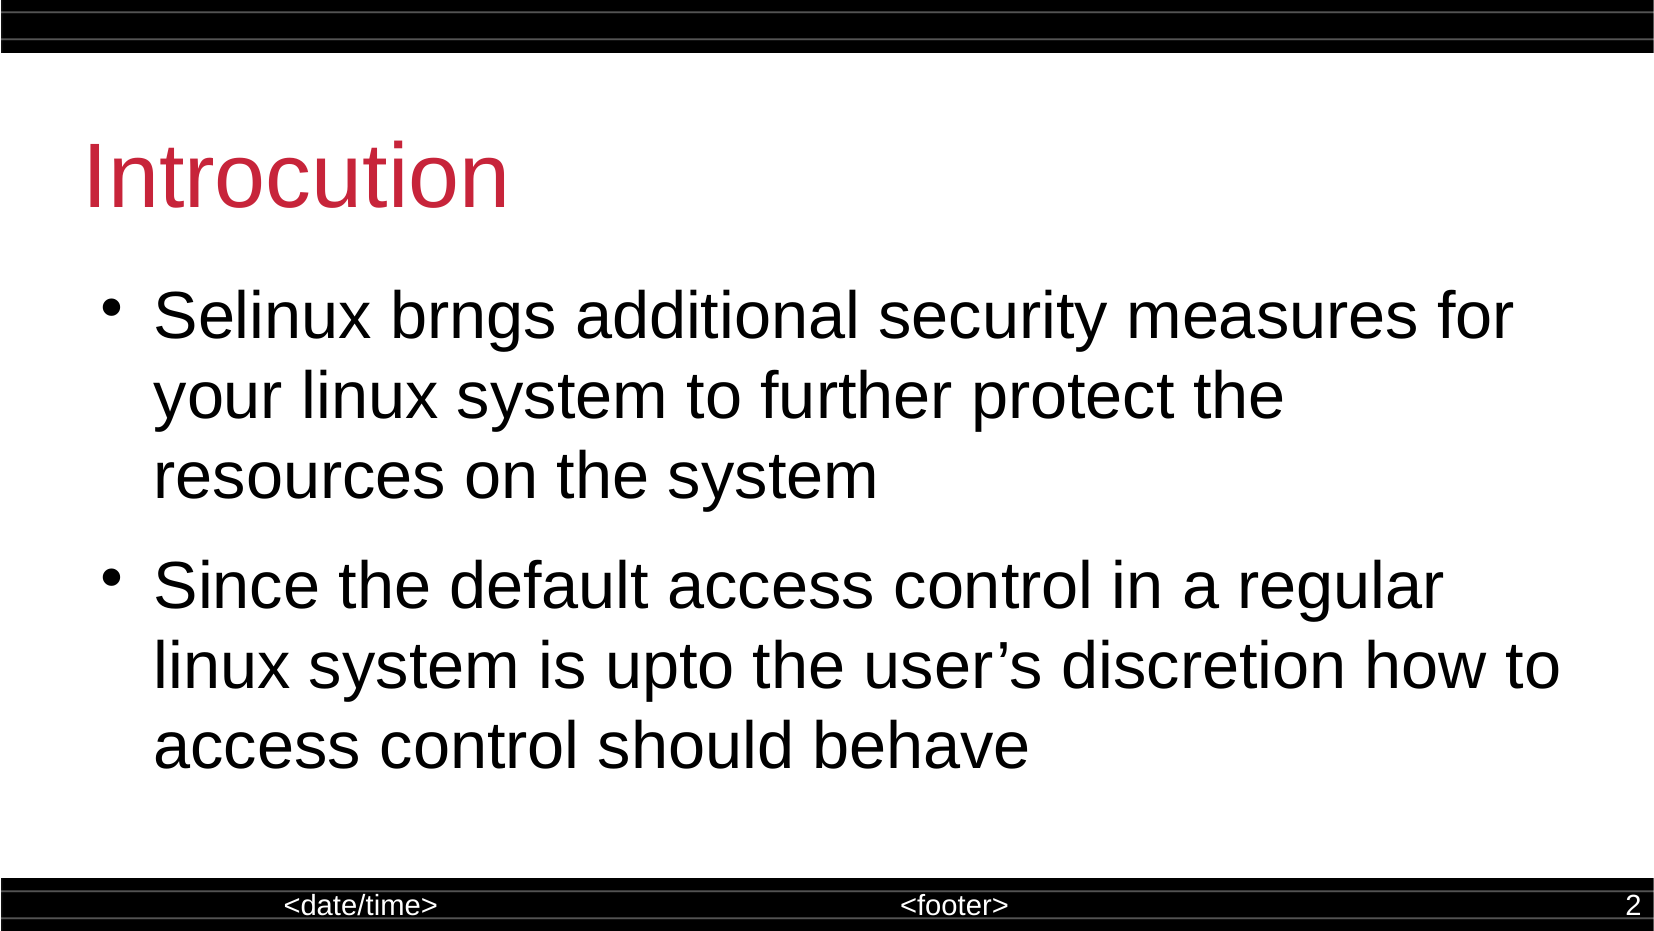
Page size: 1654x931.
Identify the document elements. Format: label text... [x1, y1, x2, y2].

text_box Introcution [82, 92, 1571, 248]
picture [1, 0, 1654, 53]
text_box Selinux brngs additional security measures for your linux system to further protect the resources on the system Since the default access control in a regular linux system is upto the user’s discretion how to access control should behave [82, 271, 1571, 851]
picture [1, 878, 1654, 931]
